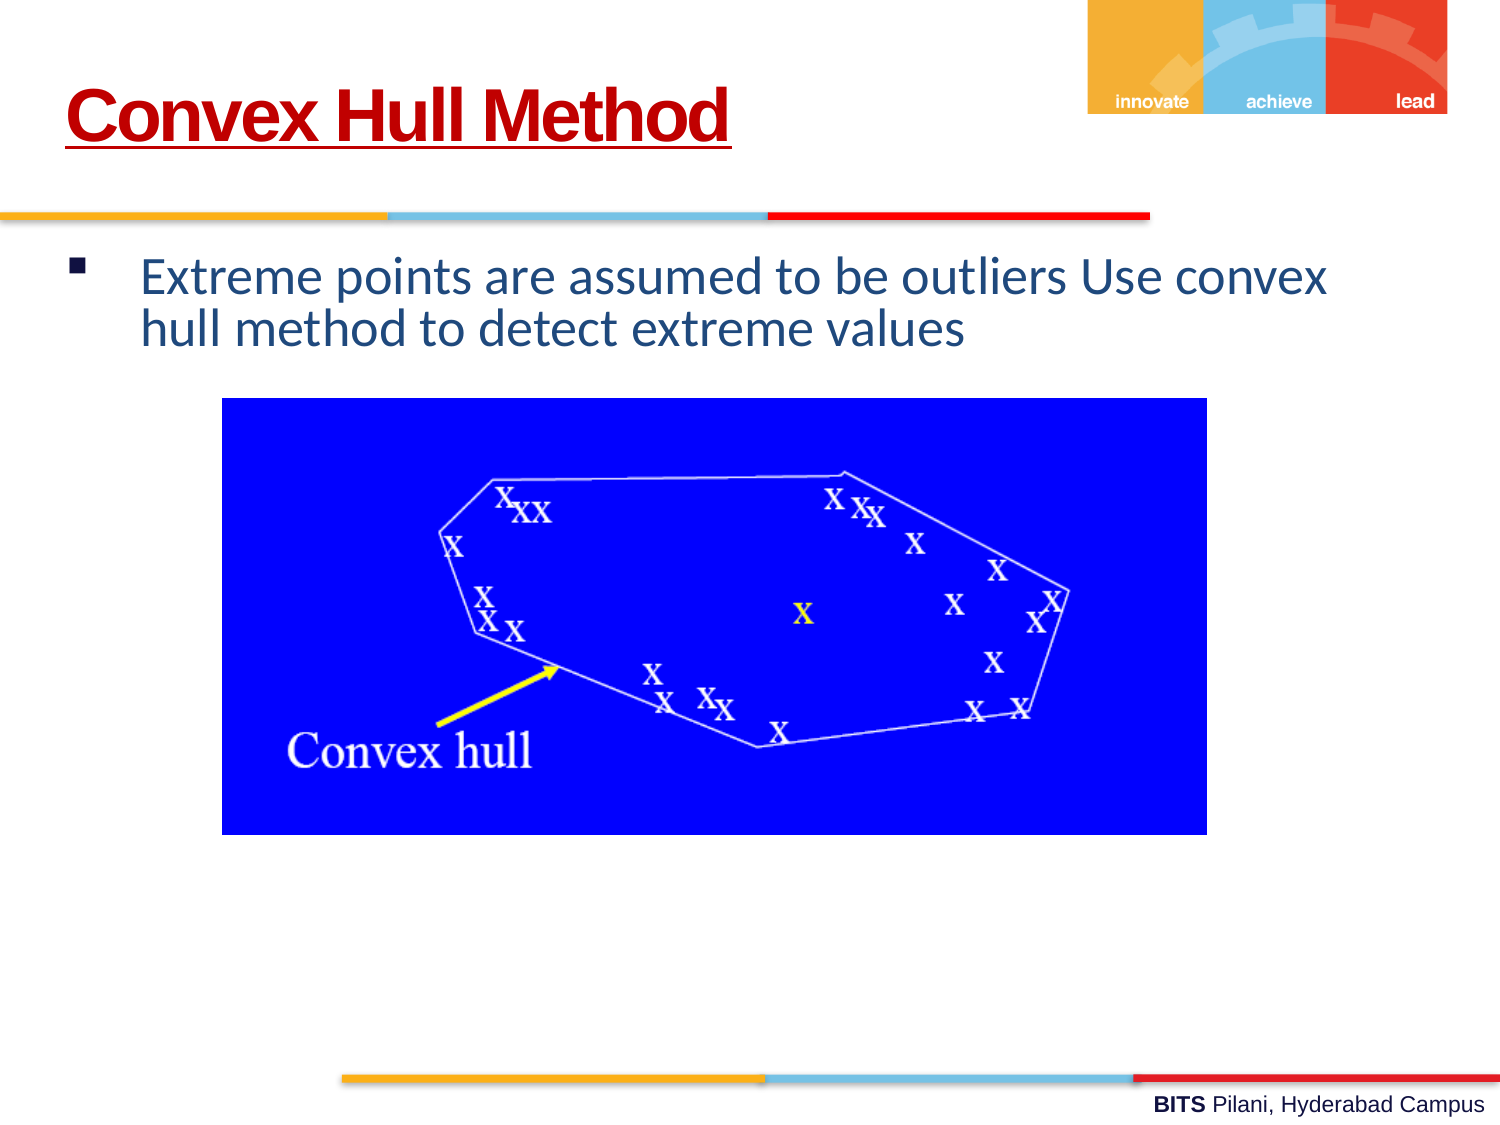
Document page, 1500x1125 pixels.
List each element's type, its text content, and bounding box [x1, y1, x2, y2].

picture [222, 398, 1208, 835]
list Extreme points are assumed to be outliers Use convex hull method to detect extreme values [50, 245, 1400, 988]
list Convex Hull Method [50, 24, 1088, 213]
picture [1087, 0, 1448, 114]
